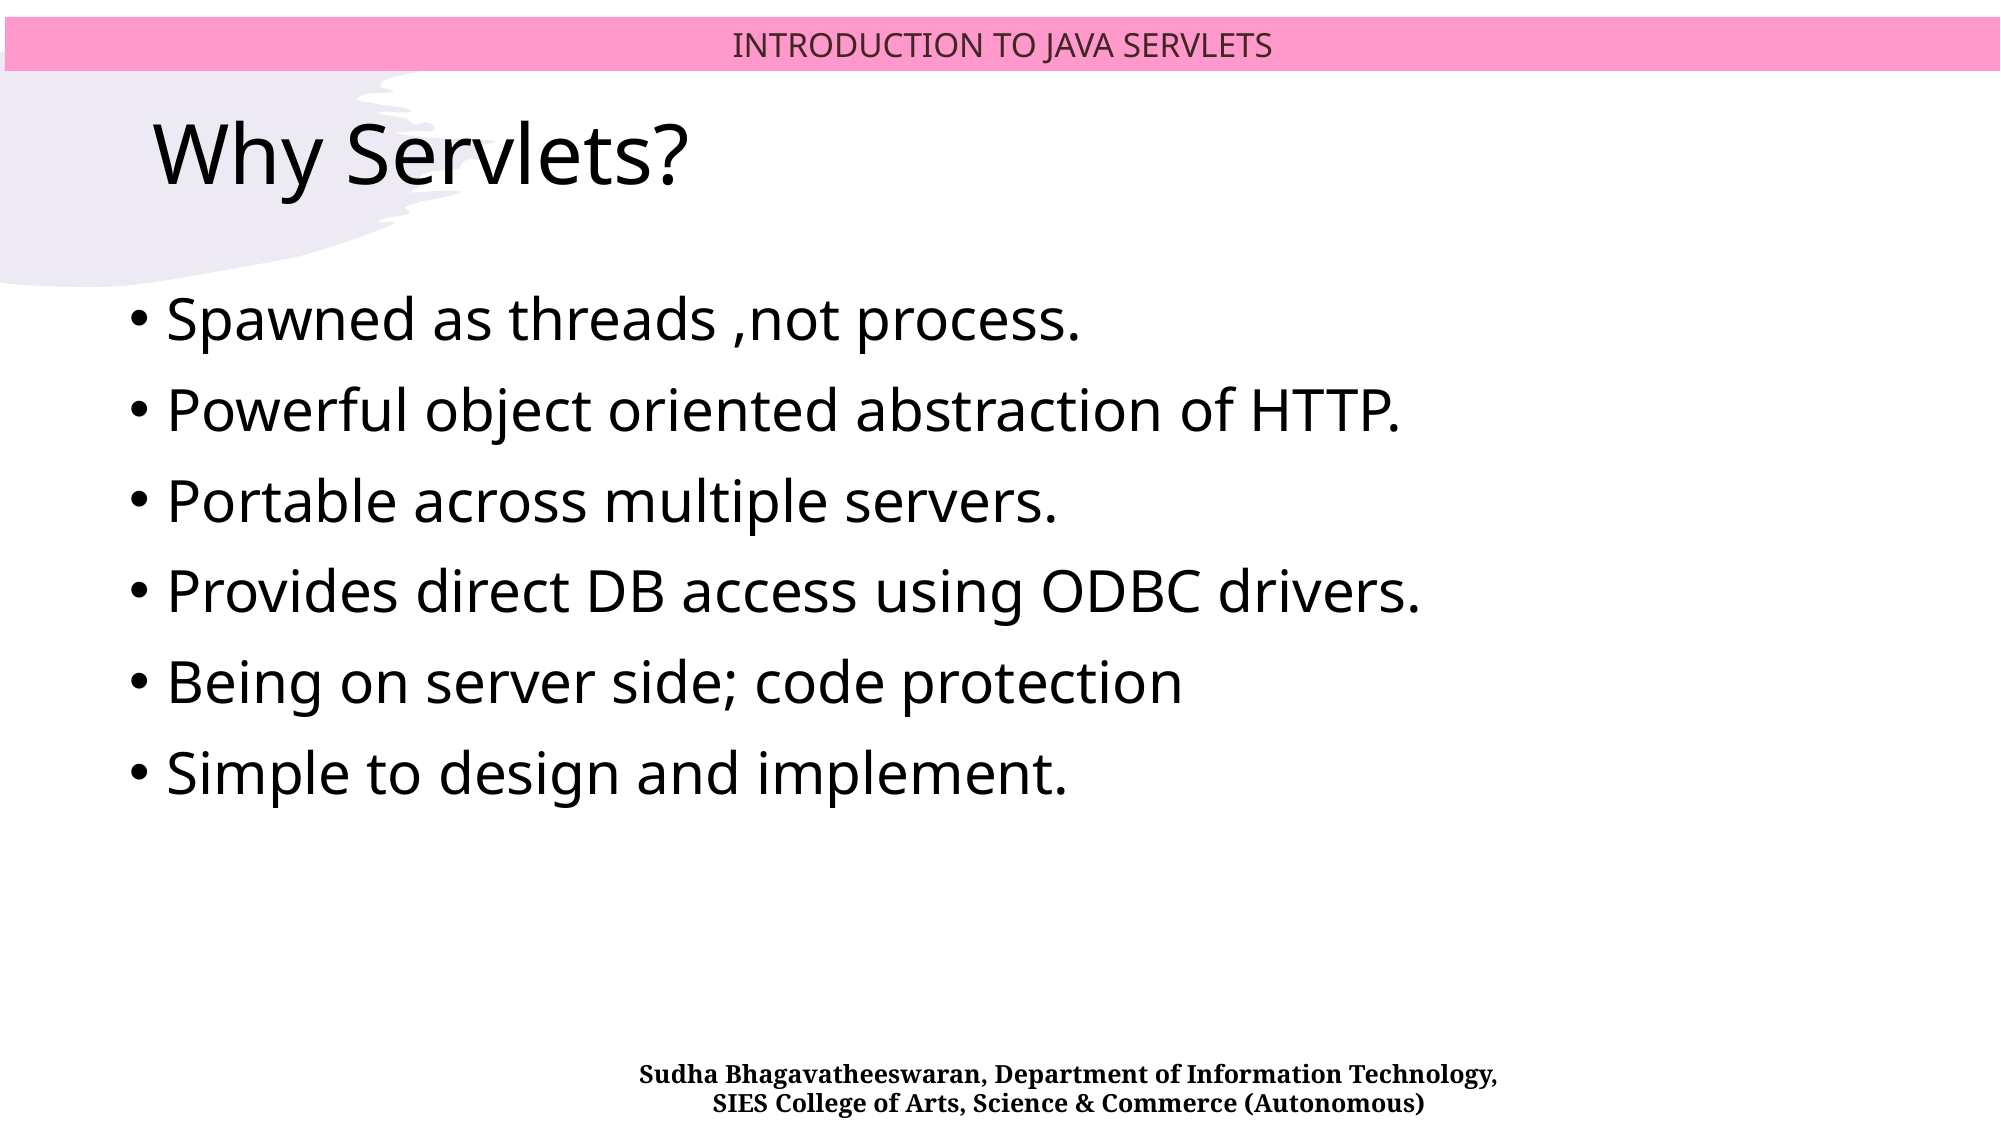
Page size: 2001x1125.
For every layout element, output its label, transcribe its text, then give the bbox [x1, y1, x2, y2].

list Spawned as threads ,not process. Powerful object oriented abstraction of HTTP. Portable across multiple servers. Provides direct DB access using ODBC drivers. Being on server side; code protection Simple to design and implement. [114, 274, 1840, 958]
text_box INTRODUCTION TO JAVA SERVLETS [4, 16, 2000, 71]
text_box Sudha Bhagavatheeswaran, Department of Information Technology, SIES College of Arts, Science & Commerce (Autonomous) [382, 1050, 1757, 1125]
title Why Servlets? [137, 71, 1863, 255]
